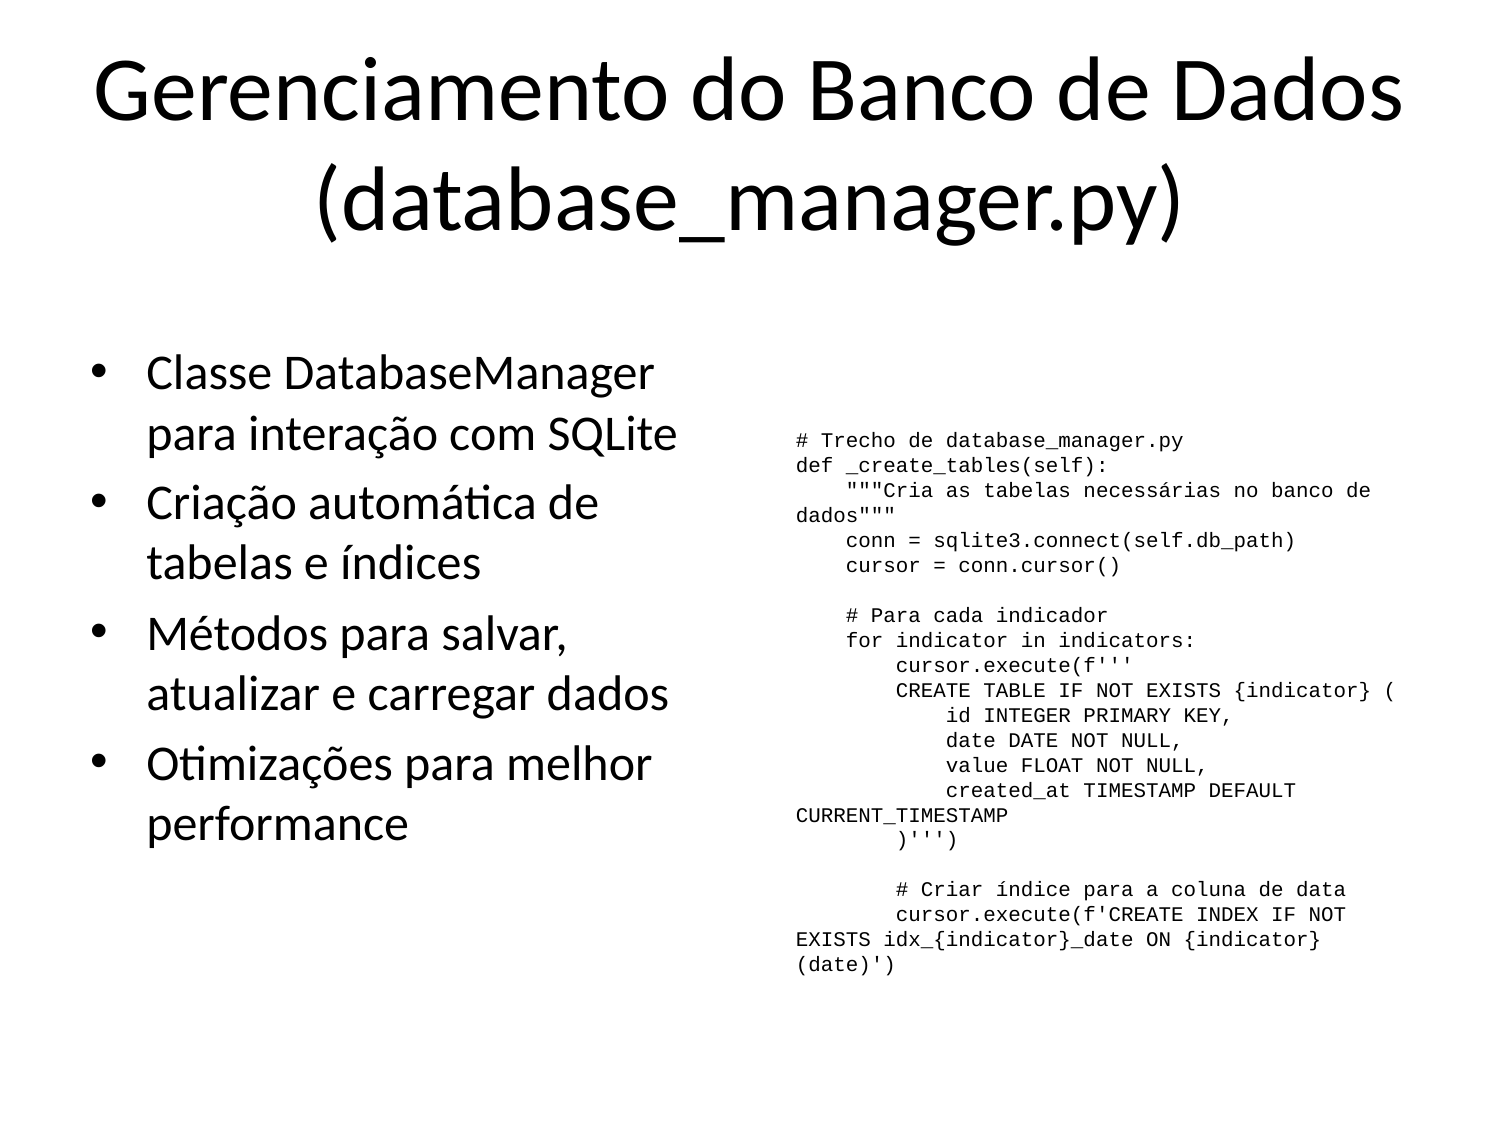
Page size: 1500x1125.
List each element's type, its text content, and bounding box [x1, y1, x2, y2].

text_box # Trecho de database_manager.py def _create_tables(self): """Cria as tabelas necessárias no banco de dados""" conn = sqlite3.connect(self.db_path) cursor = conn.cursor() # Para cada indicador for indicator in indicators: cursor.execute(f''' CREATE TABLE IF NOT EXISTS {indicator} ( id INTEGER PRIMARY KEY, date DATE NOT NULL, value FLOAT NOT NULL, created_at TIMESTAMP DEFAULT CURRENT_TIMESTAMP )''') # Criar índice para a coluna de data cursor.execute(f'CREATE INDEX IF NOT EXISTS idx_{indicator}_date ON {indicator} (date)') [781, 374, 1425, 984]
title Gerenciamento do Banco de Dados (database_manager.py) [75, 45, 1425, 233]
list Classe DatabaseManager para interação com SQLite Criação automática de tabelas e índices Métodos para salvar, atualizar e carregar dados Otimizações para melhor performance [75, 262, 737, 1005]
